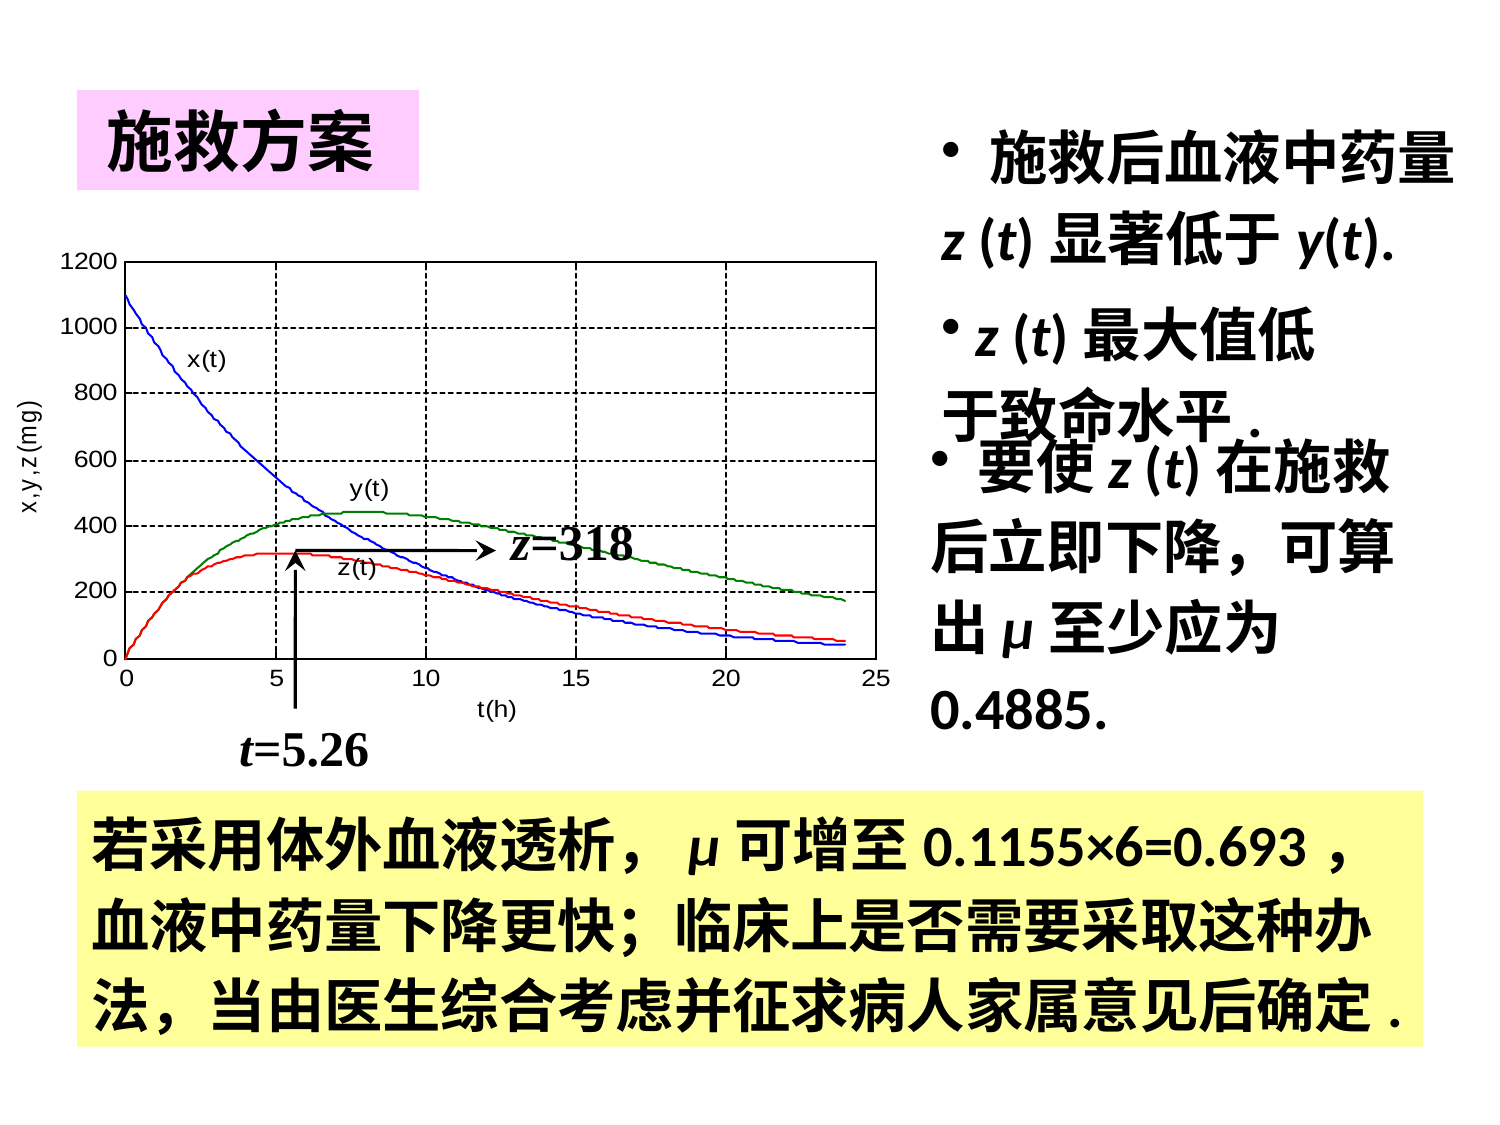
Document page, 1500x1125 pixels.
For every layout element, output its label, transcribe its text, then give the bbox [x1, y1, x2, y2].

text_box 施救方案 [76, 90, 420, 191]
text_box 要使z (t)在施救后立即下降，可算出μ至少应为0.4885. [915, 412, 1436, 749]
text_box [224, 503, 686, 784]
text_box z (t)最大值低于致命水平. [973, 280, 1388, 412]
picture [0, 223, 969, 729]
text_box 施救后血液中药量z (t)显著低于y(t). [927, 103, 1471, 279]
text_box 若采用体外血液透析，μ可增至0.1155×6=0.693，血液中药量下降更快；临床上是否需要采取这种办法，当由医生综合考虑并征求病人家属意见后确定. [76, 790, 1424, 1047]
